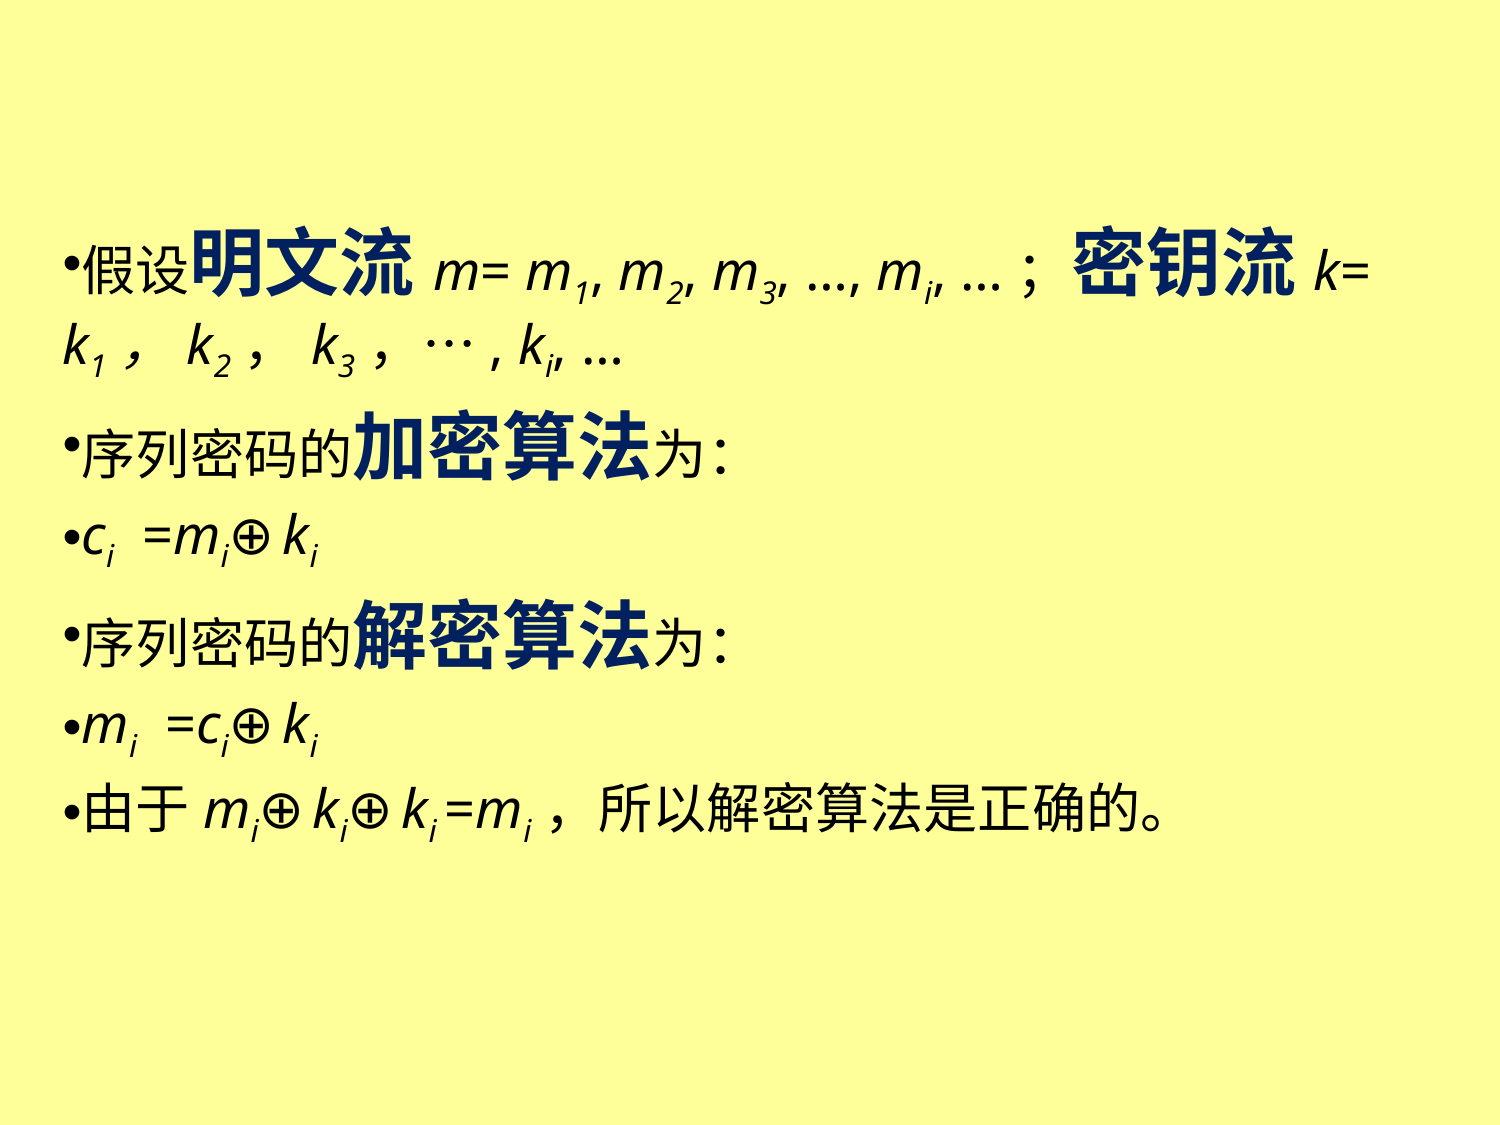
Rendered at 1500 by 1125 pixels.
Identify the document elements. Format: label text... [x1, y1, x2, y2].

list 假设明文流m= m1, m2, m3, …, mi, …；密钥流k= k1，k2，k3，…, ki, … 序列密码的加密算法为： ci =mi⊕ki 序列密码的解密算法为： mi =ci⊕ki 由于mi⊕ki⊕ki =mi，所以解密算法是正确的。 [47, 208, 1436, 1000]
